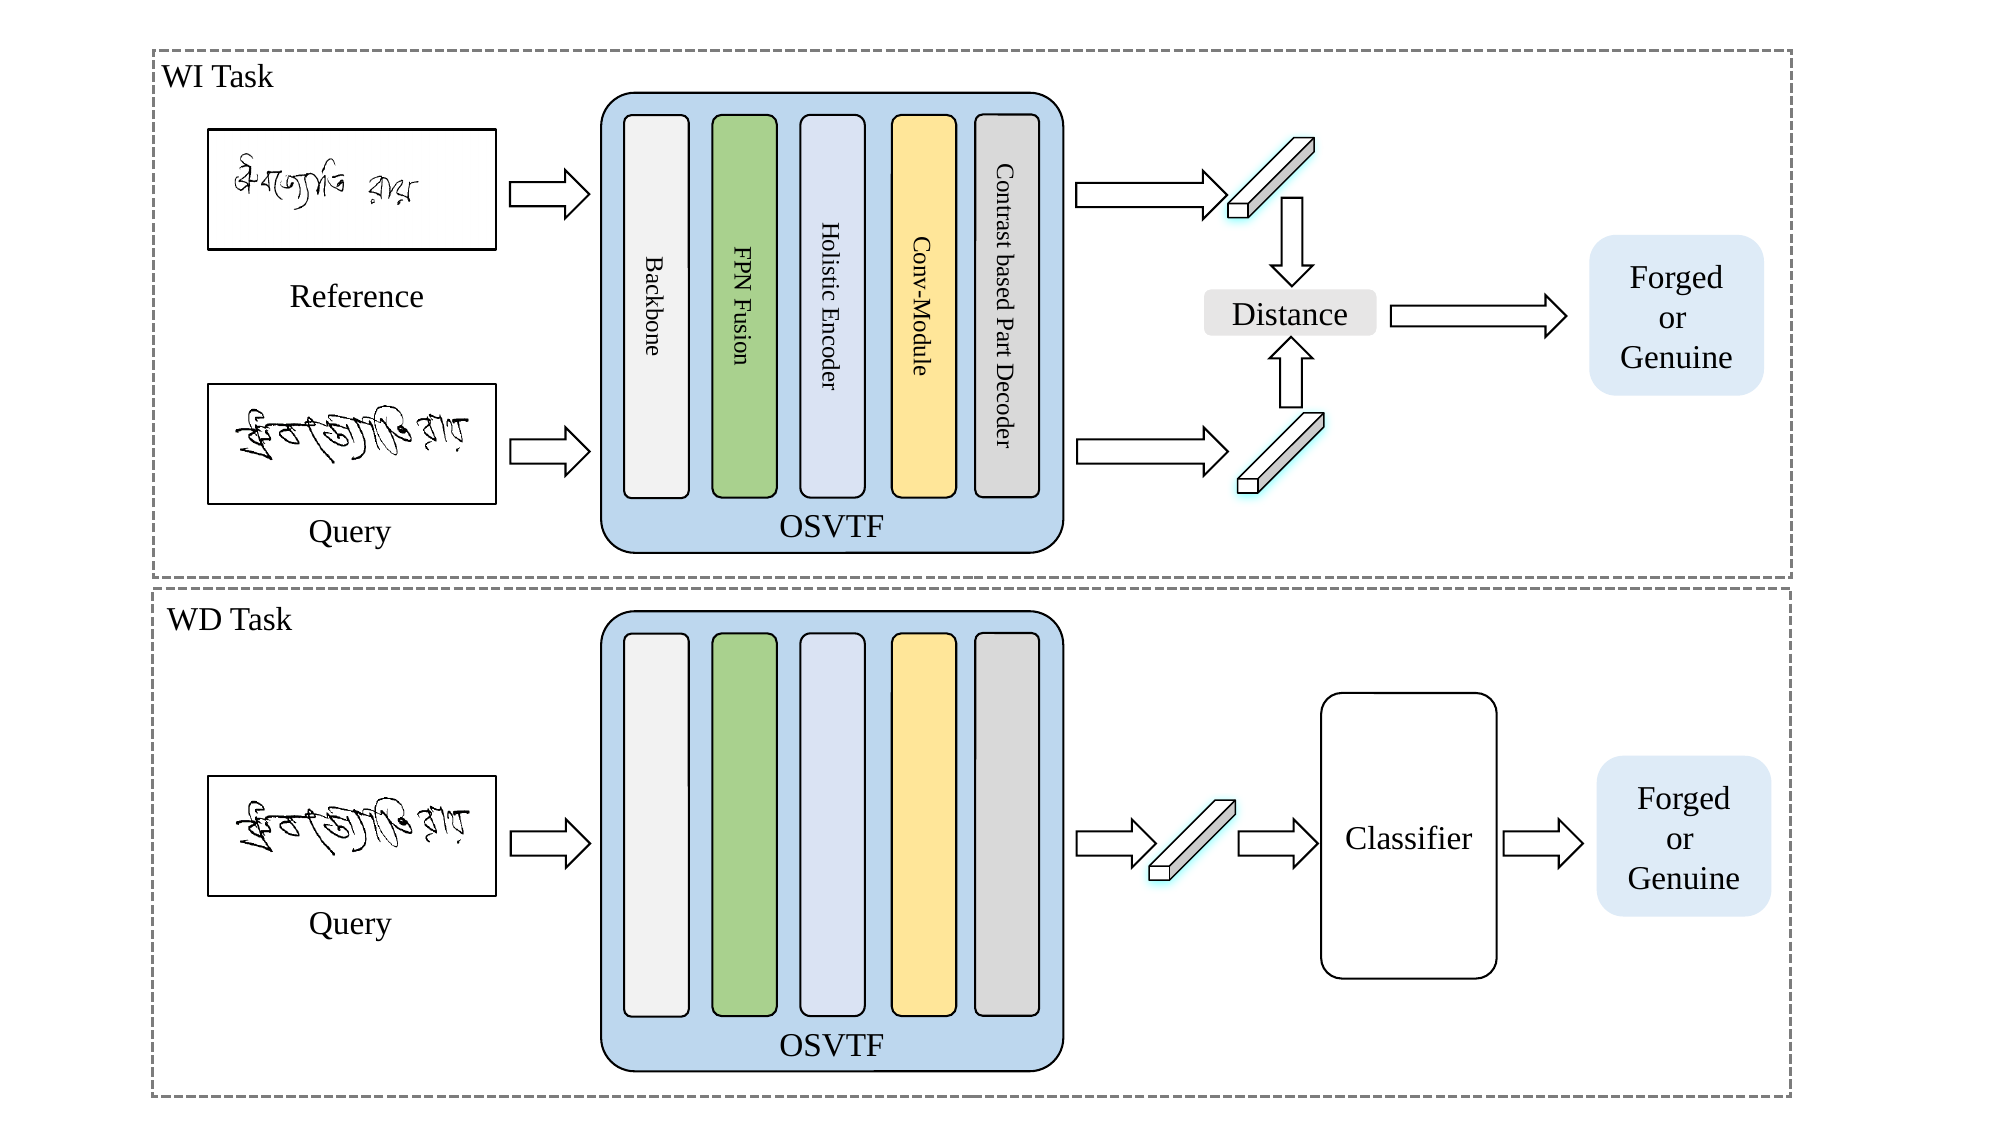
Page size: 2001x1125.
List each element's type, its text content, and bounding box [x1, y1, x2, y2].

text_box WD Task [152, 590, 401, 645]
text_box [153, 49, 1792, 578]
text_box WI Task [146, 46, 395, 102]
picture [208, 776, 496, 895]
picture [208, 384, 495, 503]
text_box [152, 588, 1792, 1098]
picture [208, 130, 495, 249]
